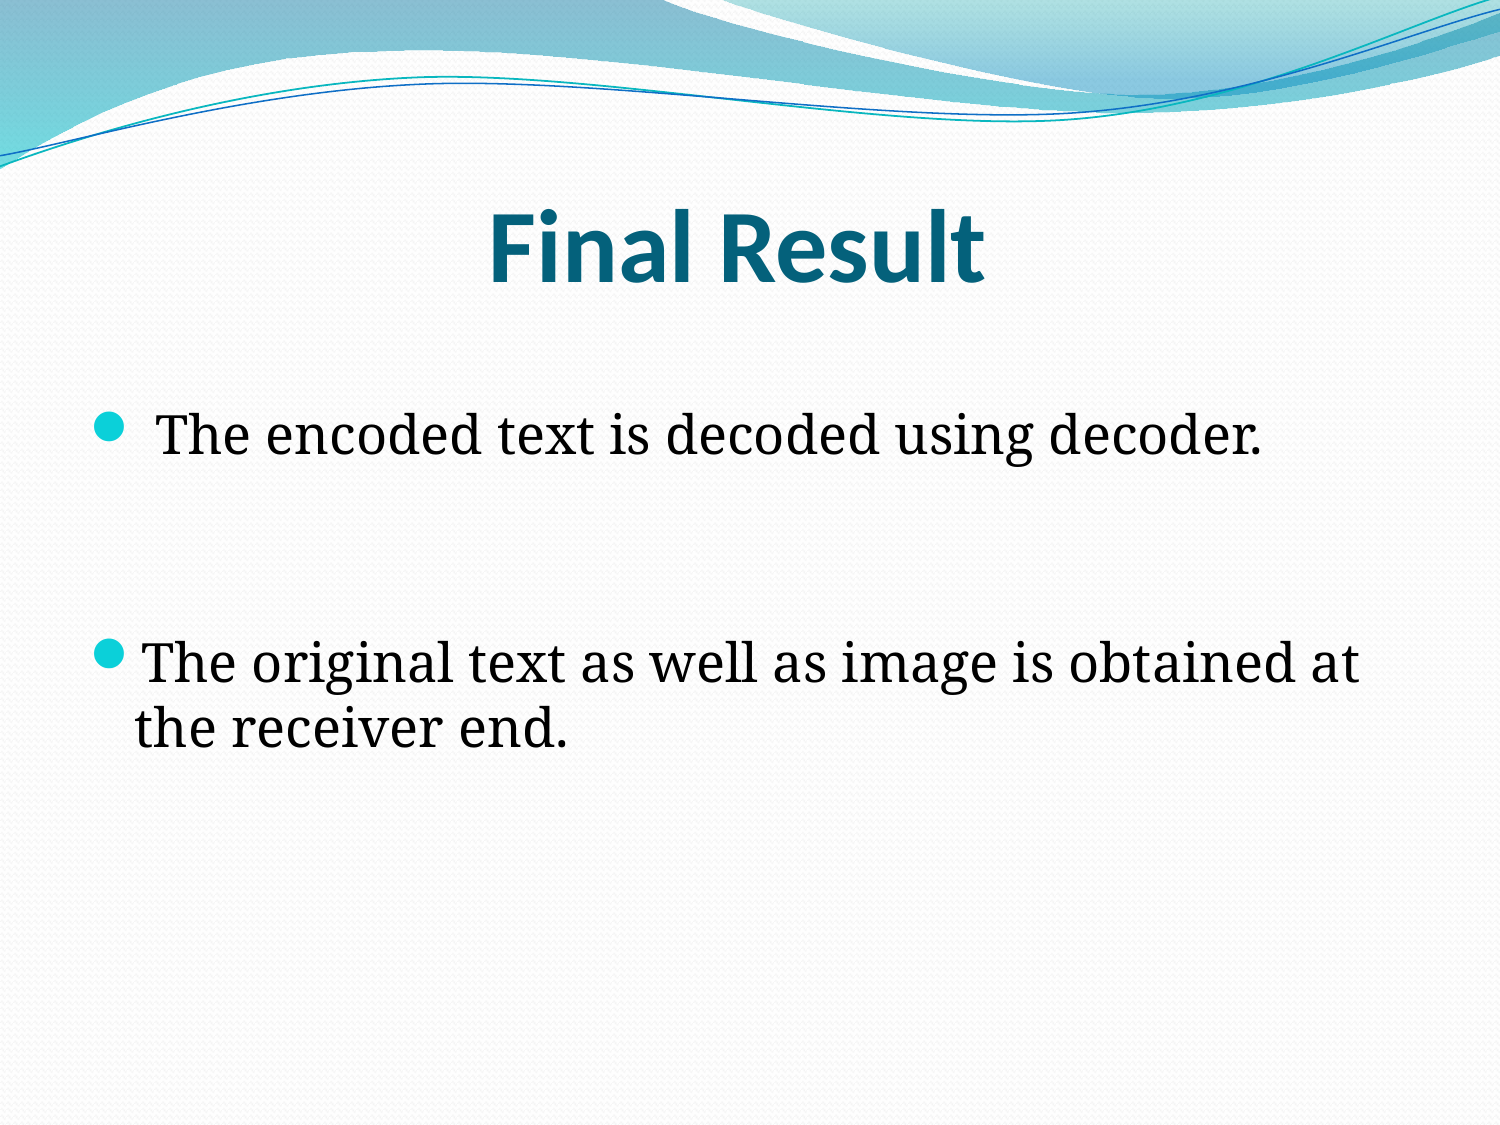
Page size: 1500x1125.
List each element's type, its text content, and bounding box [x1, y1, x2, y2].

title Final Result [75, 115, 1425, 303]
list The encoded text is decoded using decoder. The original text as well as image is obtained at the receiver end. [75, 317, 1425, 1038]
